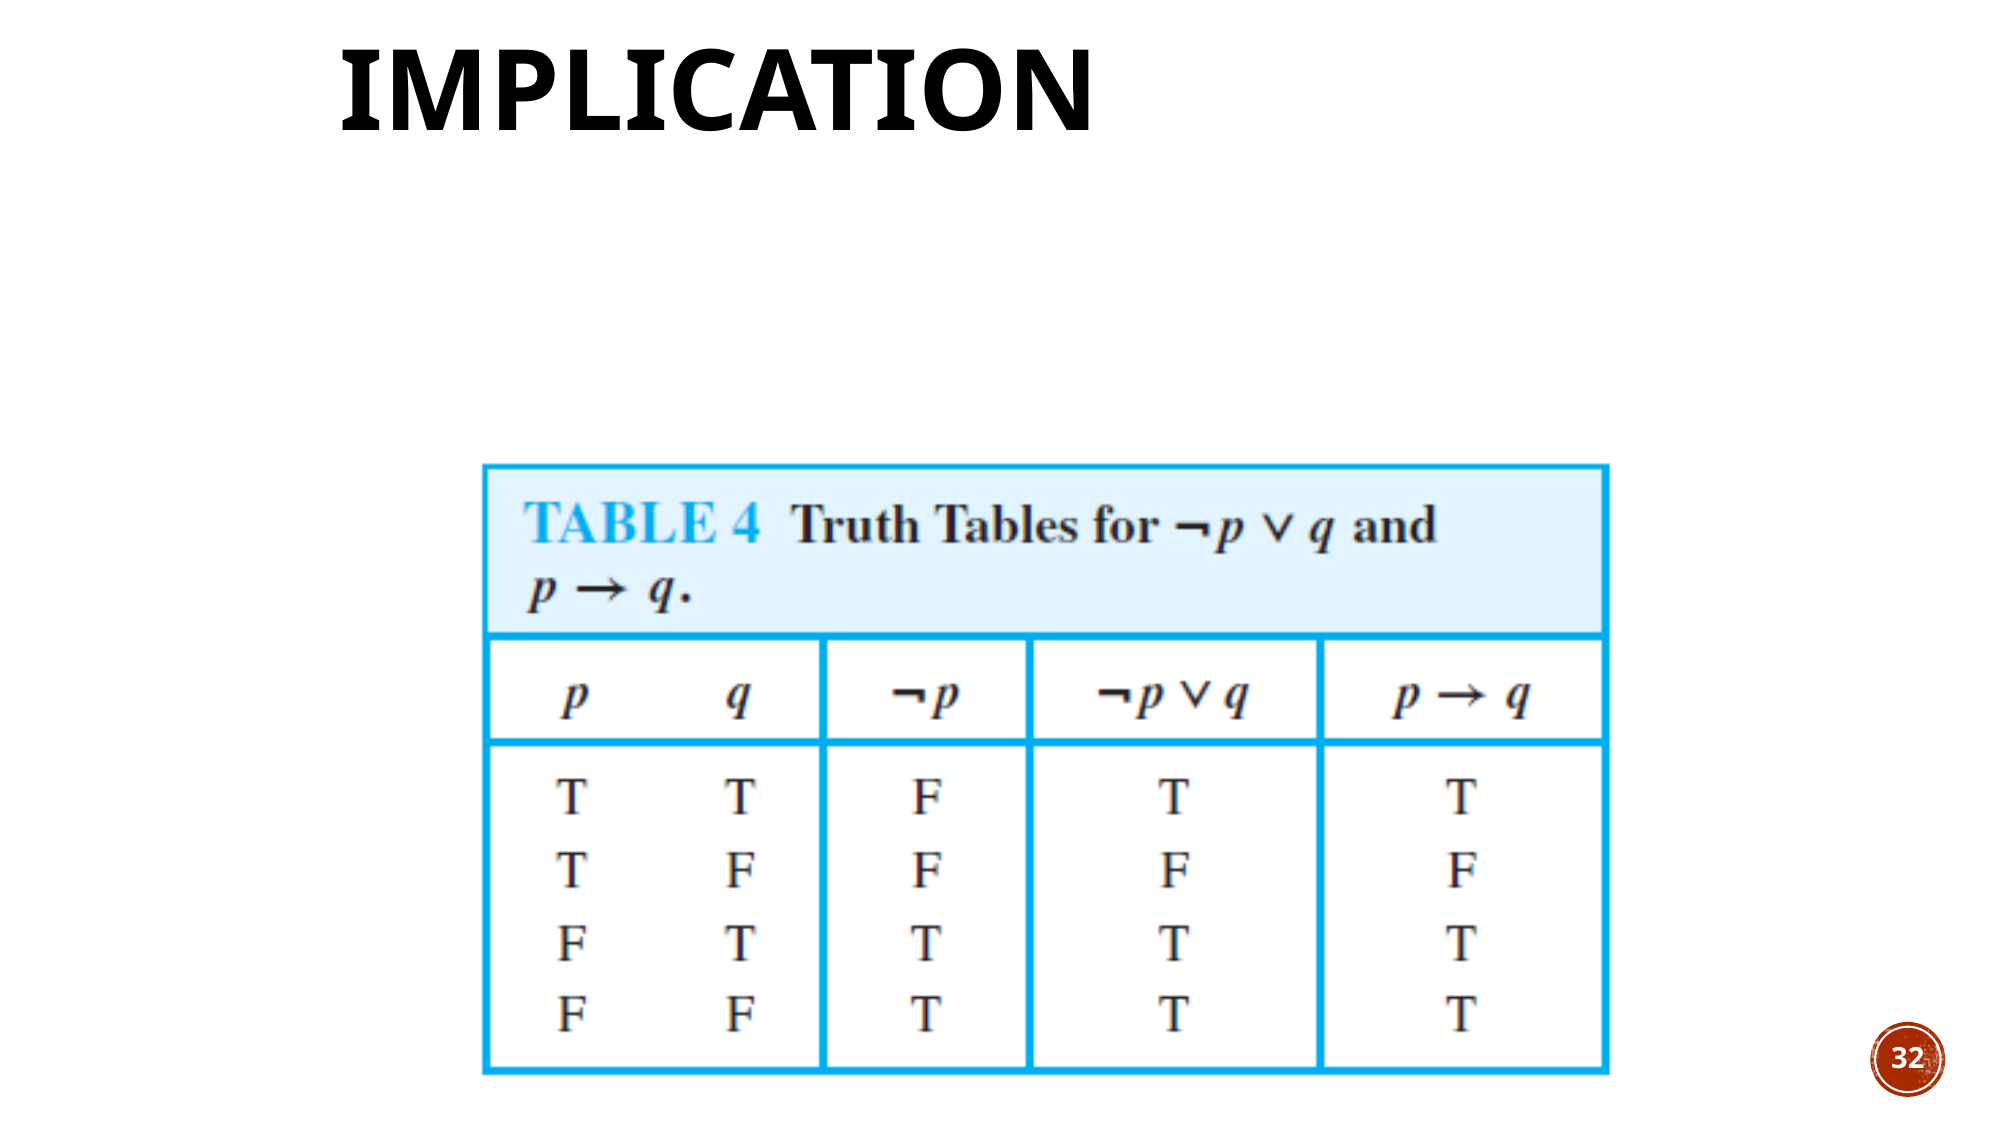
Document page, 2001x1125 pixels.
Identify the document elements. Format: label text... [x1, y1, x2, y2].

title Implication [324, 0, 1675, 188]
picture [465, 450, 1625, 1088]
slide_number 32 [1855, 1028, 1961, 1089]
